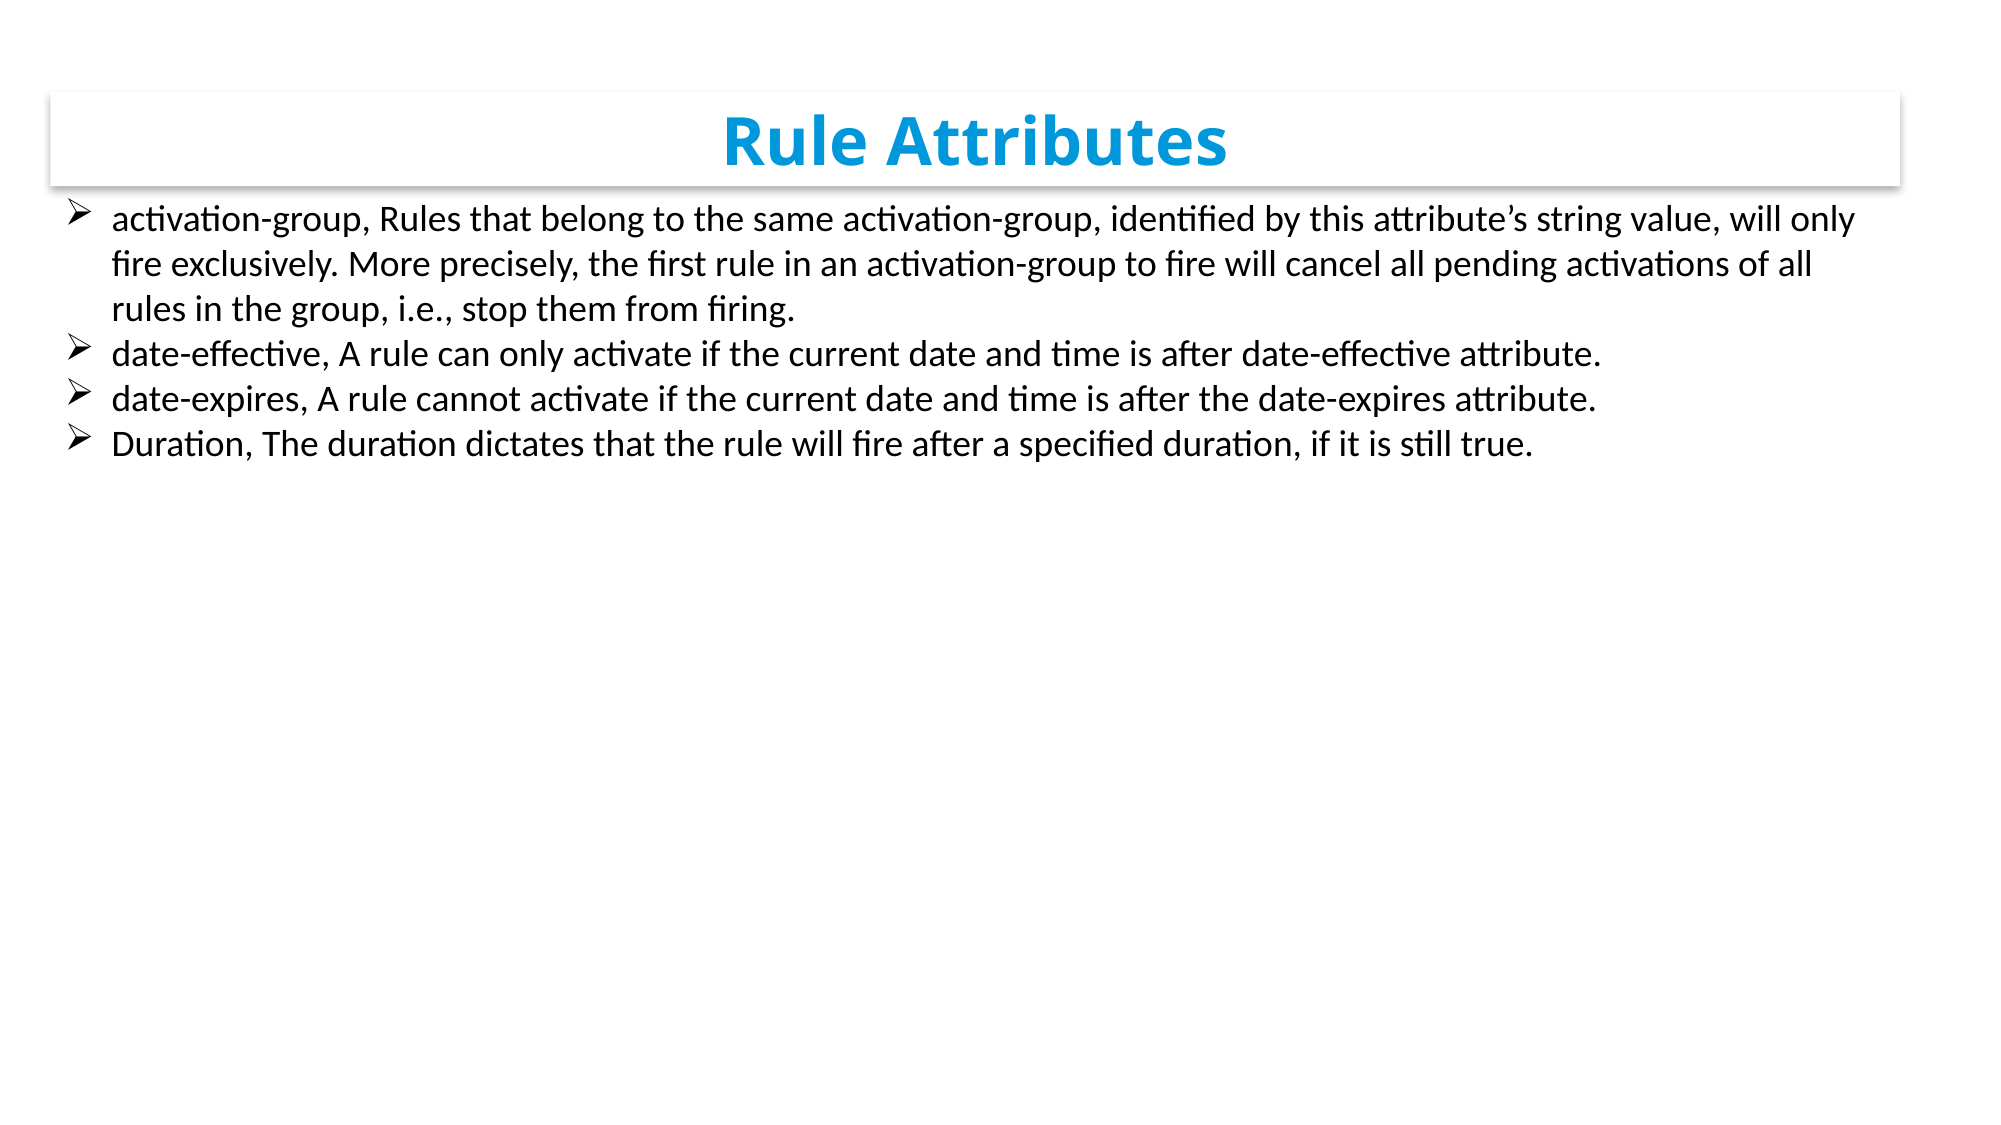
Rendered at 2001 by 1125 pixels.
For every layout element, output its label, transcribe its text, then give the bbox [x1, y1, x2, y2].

text_box Rule Attributes [50, 91, 1900, 186]
text_box activation-group, Rules that belong to the same activation-group, identified by this attribute’s string value, will only fire exclusively. More precisely, the first rule in an activation-group to fire will cancel all pending activations of all rules in the group, i.e., stop them from firing. date-effective, A rule can only activate if the current date and time is after date-effective attribute. date-expires, A rule cannot activate if the current date and time is after the date-expires attribute. Duration, The duration dictates that the rule will fire after a specified duration, if it is still true. [50, 186, 1900, 517]
